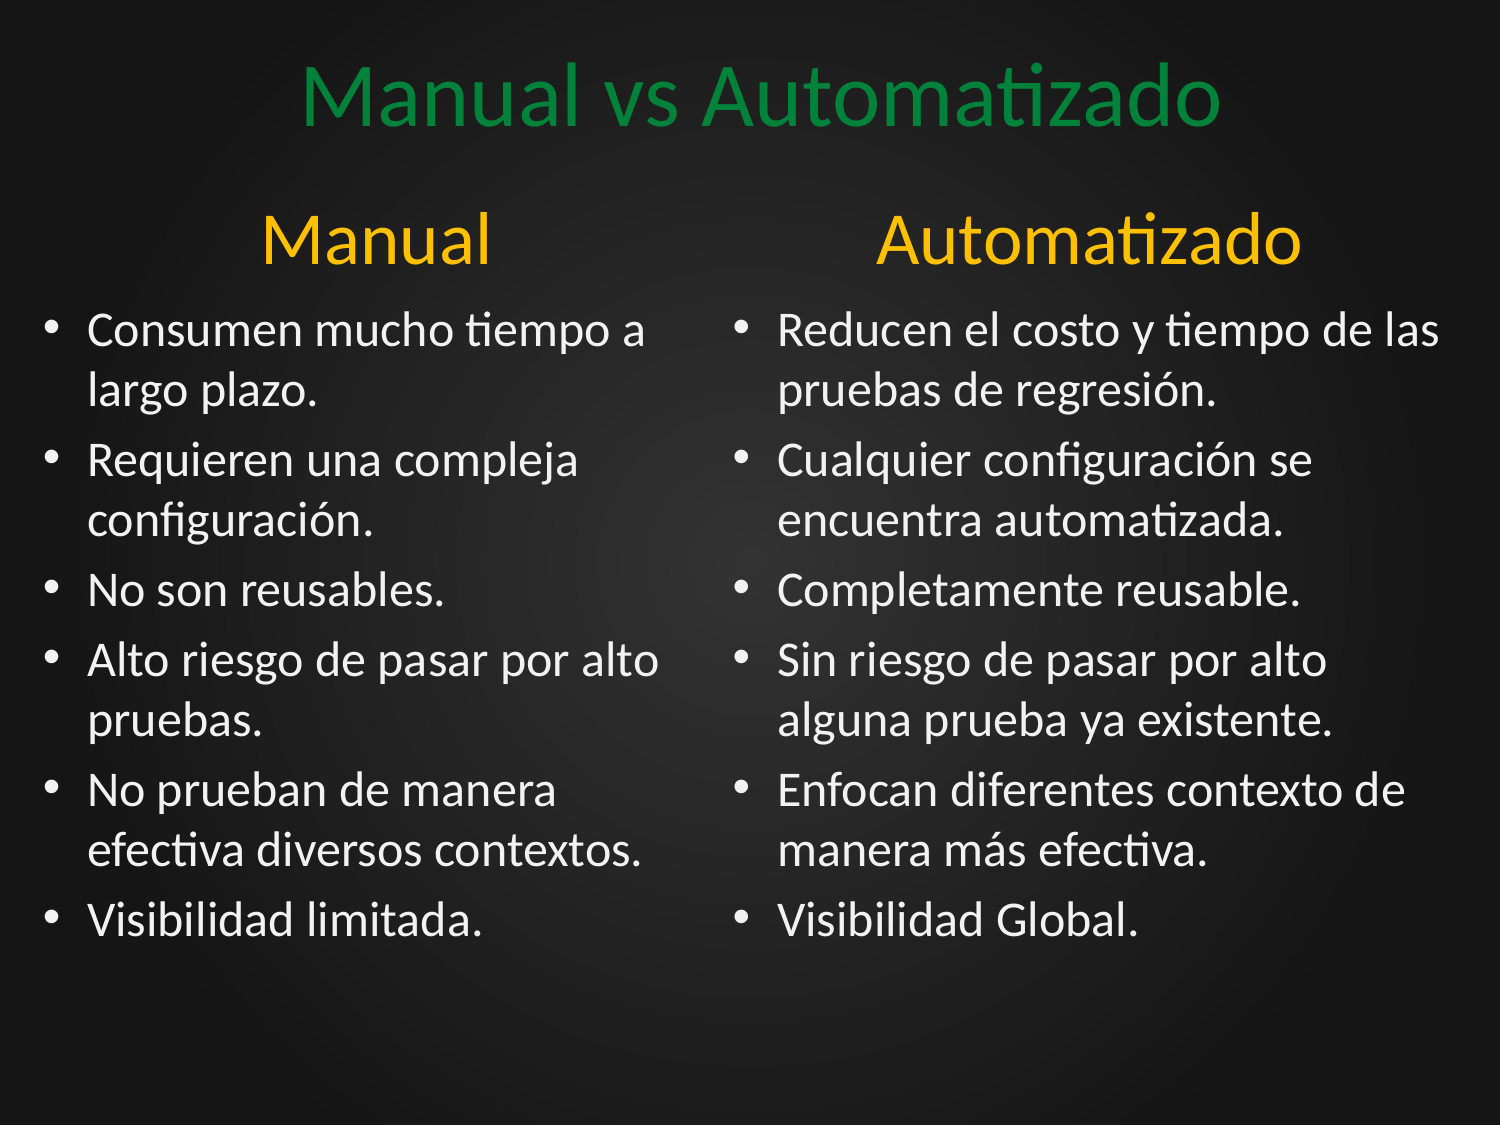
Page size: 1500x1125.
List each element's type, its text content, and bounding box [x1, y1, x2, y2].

text_box Reducen el costo y tiempo de las pruebas de regresión. Cualquier configuración se encuentra automatizada. Completamente reusable. Sin riesgo de pasar por alto alguna prueba ya existente. Enfocan diferentes contexto de manera más efectiva. Visibilidad Global. [725, 288, 1462, 988]
title Manual vs Automatizado [86, 30, 1438, 150]
text_box Manual [245, 182, 508, 288]
text_box Consumen mucho tiempo a largo plazo. Requieren una compleja configuración. No son reusables. Alto riesgo de pasar por alto pruebas. No prueban de manera efectiva diversos contextos. Visibilidad limitada. [27, 288, 725, 988]
text_box Automatizado [861, 182, 1319, 288]
picture [0, 0, 1500, 1125]
